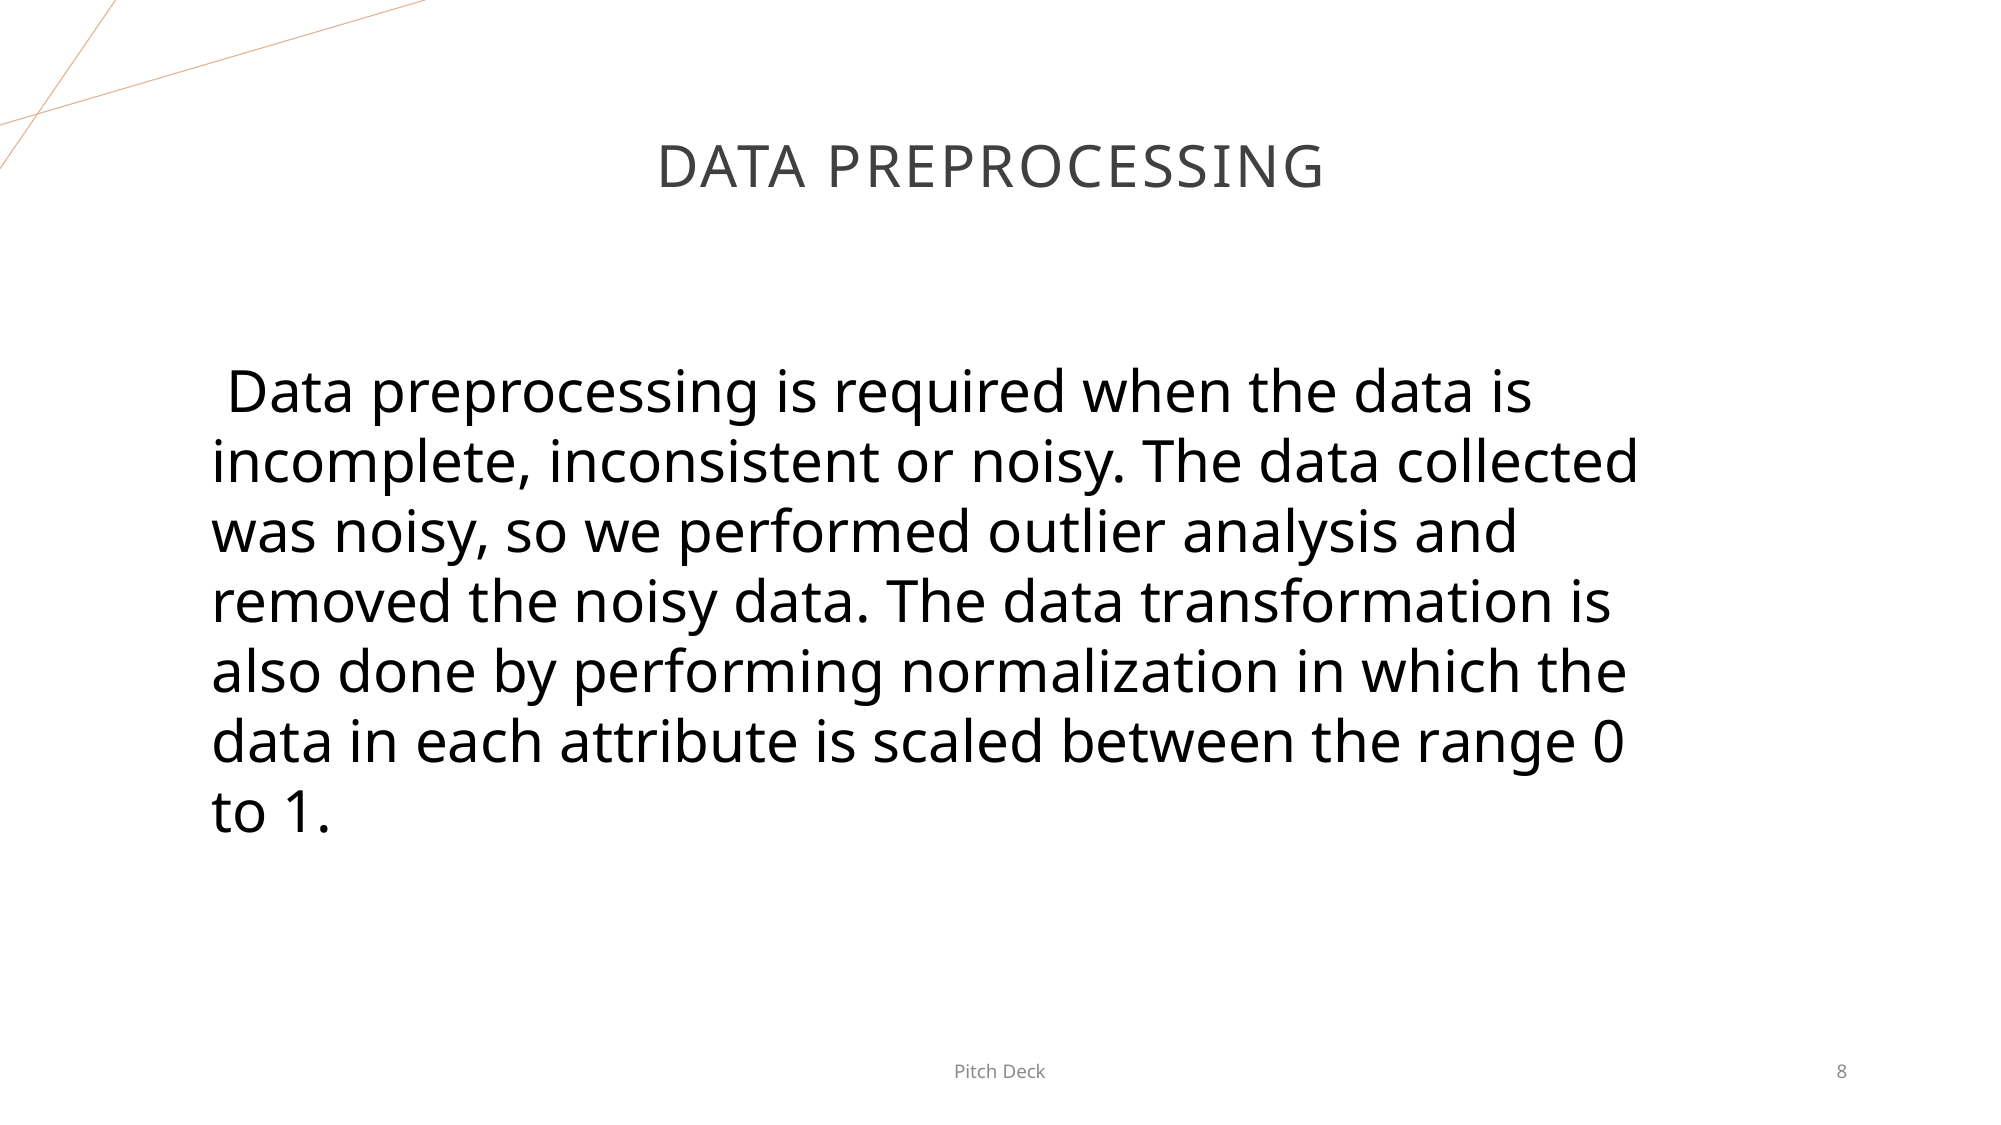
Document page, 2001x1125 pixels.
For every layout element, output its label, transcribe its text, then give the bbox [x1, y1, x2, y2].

slide_number 8 [1412, 1042, 1863, 1103]
footer Pitch Deck [662, 1042, 1338, 1103]
title Data preprocessing [137, 59, 1863, 278]
text_box Data preprocessing is required when the data is incomplete, inconsistent or noisy. The data collected was noisy, so we performed outlier analysis and removed the noisy data. The data transformation is also done by performing normalization in which the data in each attribute is scaled between the range 0 to 1. [196, 346, 1664, 852]
